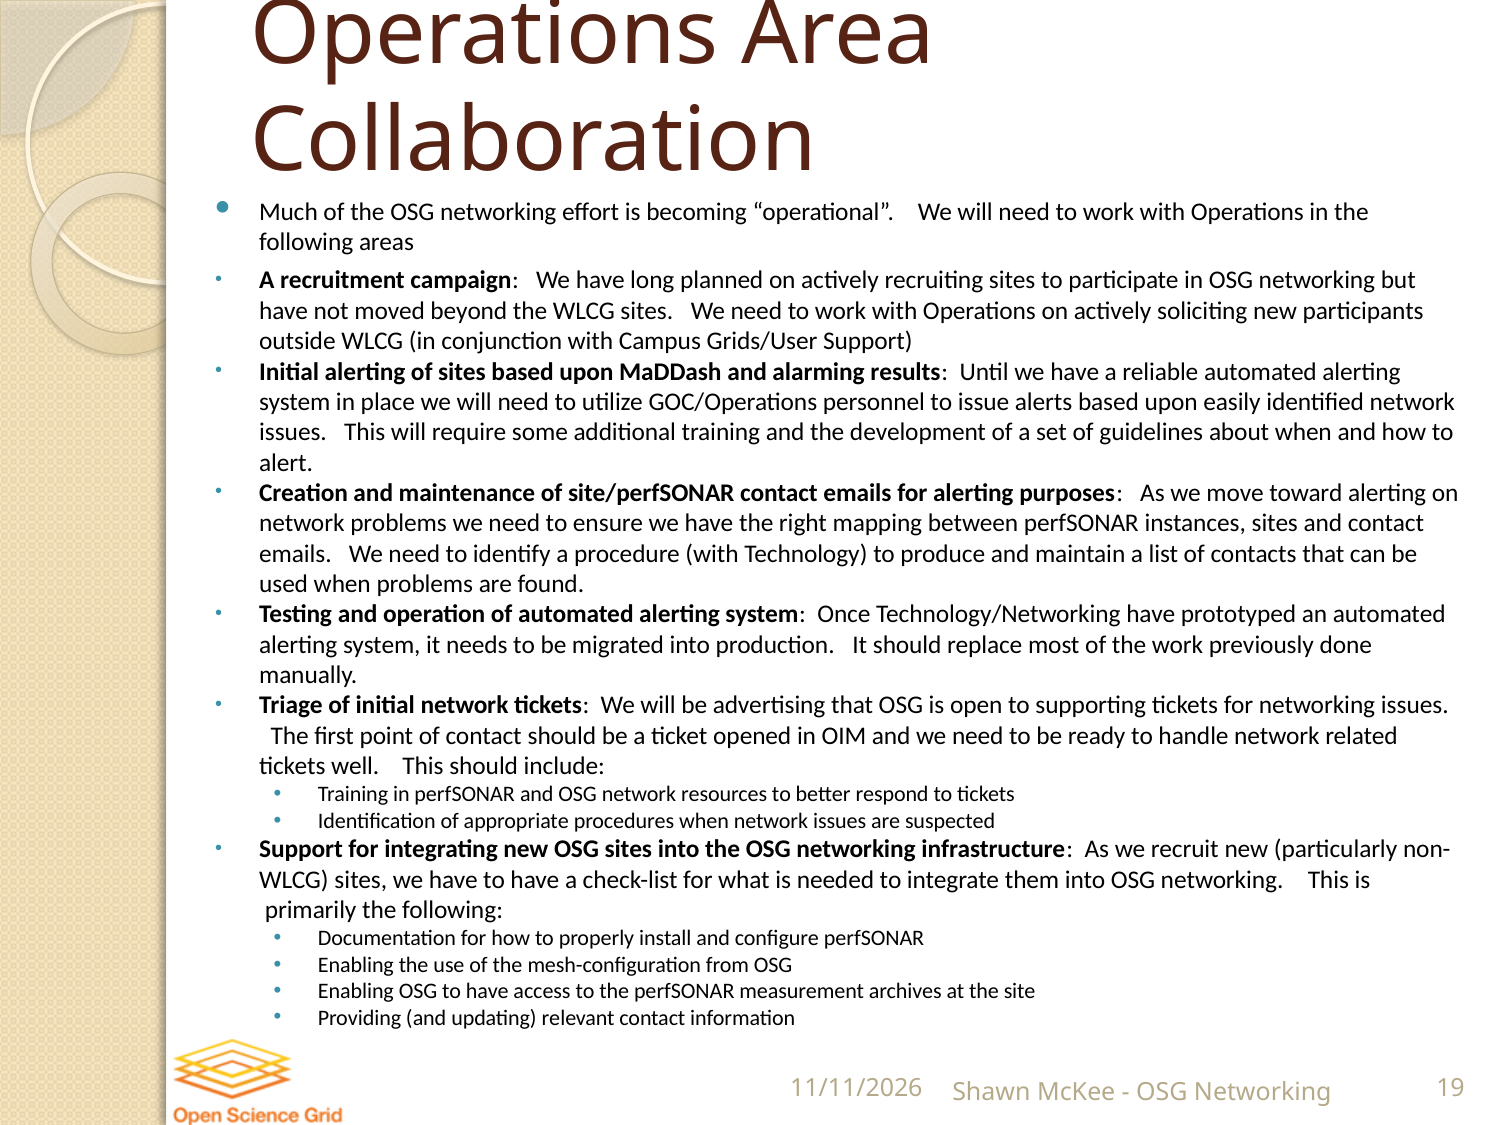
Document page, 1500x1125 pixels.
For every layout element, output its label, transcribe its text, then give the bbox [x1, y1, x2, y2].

slide_number 19 [1413, 1034, 1488, 1113]
footer Shawn McKee - OSG Networking [937, 1034, 1413, 1113]
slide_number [587, 1034, 937, 1113]
picture [150, 1039, 385, 1125]
title Operations Area Collaboration [235, 0, 1466, 175]
list Much of the OSG networking effort is becoming “operational”. We will need to work with Operations in the following areas A recruitment campaign: We have long planned on actively recruiting sites to participate in OSG networking but have not moved beyond the WLCG sites. We need to work with Operations on actively soliciting new participants outside WLCG (in conjunction with Campus Grids/User Support) Initial alerting of sites based upon MaDDash and alarming results: Until we have a reliable automated alerting system in place we will need to utilize GOC/Operations personnel to issue alerts based upon easily identified network issues. This will require some additional training and the development of a set of guidelines about when and how to alert. Creation and maintenance of site/perfSONAR contact emails for alerting purposes: As we move toward alerting on network problems we need to ensure we have the right mapping between perfSONAR instances, sites and contact emails. We need to identify a procedure (with Technology) to produce and maintain a list of contacts that can be used when problems are found. Testing and operation of automated alerting system: Once Technology/Networking have prototyped an automated alerting system, it needs to be migrated into production. It should replace most of the work previously done manually. Triage of initial network tickets: We will be advertising that OSG is open to supporting tickets for networking issues. The first point of contact should be a ticket opened in OIM and we need to be ready to handle network related tickets well. This should include: Training in perfSONAR and OSG network resources to better respond to tickets Identification of appropriate procedures when network issues are suspected Support for integrating new OSG sites into the OSG networking infrastructure: As we recruit new (particularly non-WLCG) sites, we have to have a check-list for what is needed to integrate them into OSG networking. This is primarily the following: Documentation for how to properly install and configure perfSONAR Enabling the use of the mesh-configuration from OSG Enabling OSG to have access to the perfSONAR measurement archives at the site Providing (and updating) relevant contact information [187, 187, 1475, 1050]
